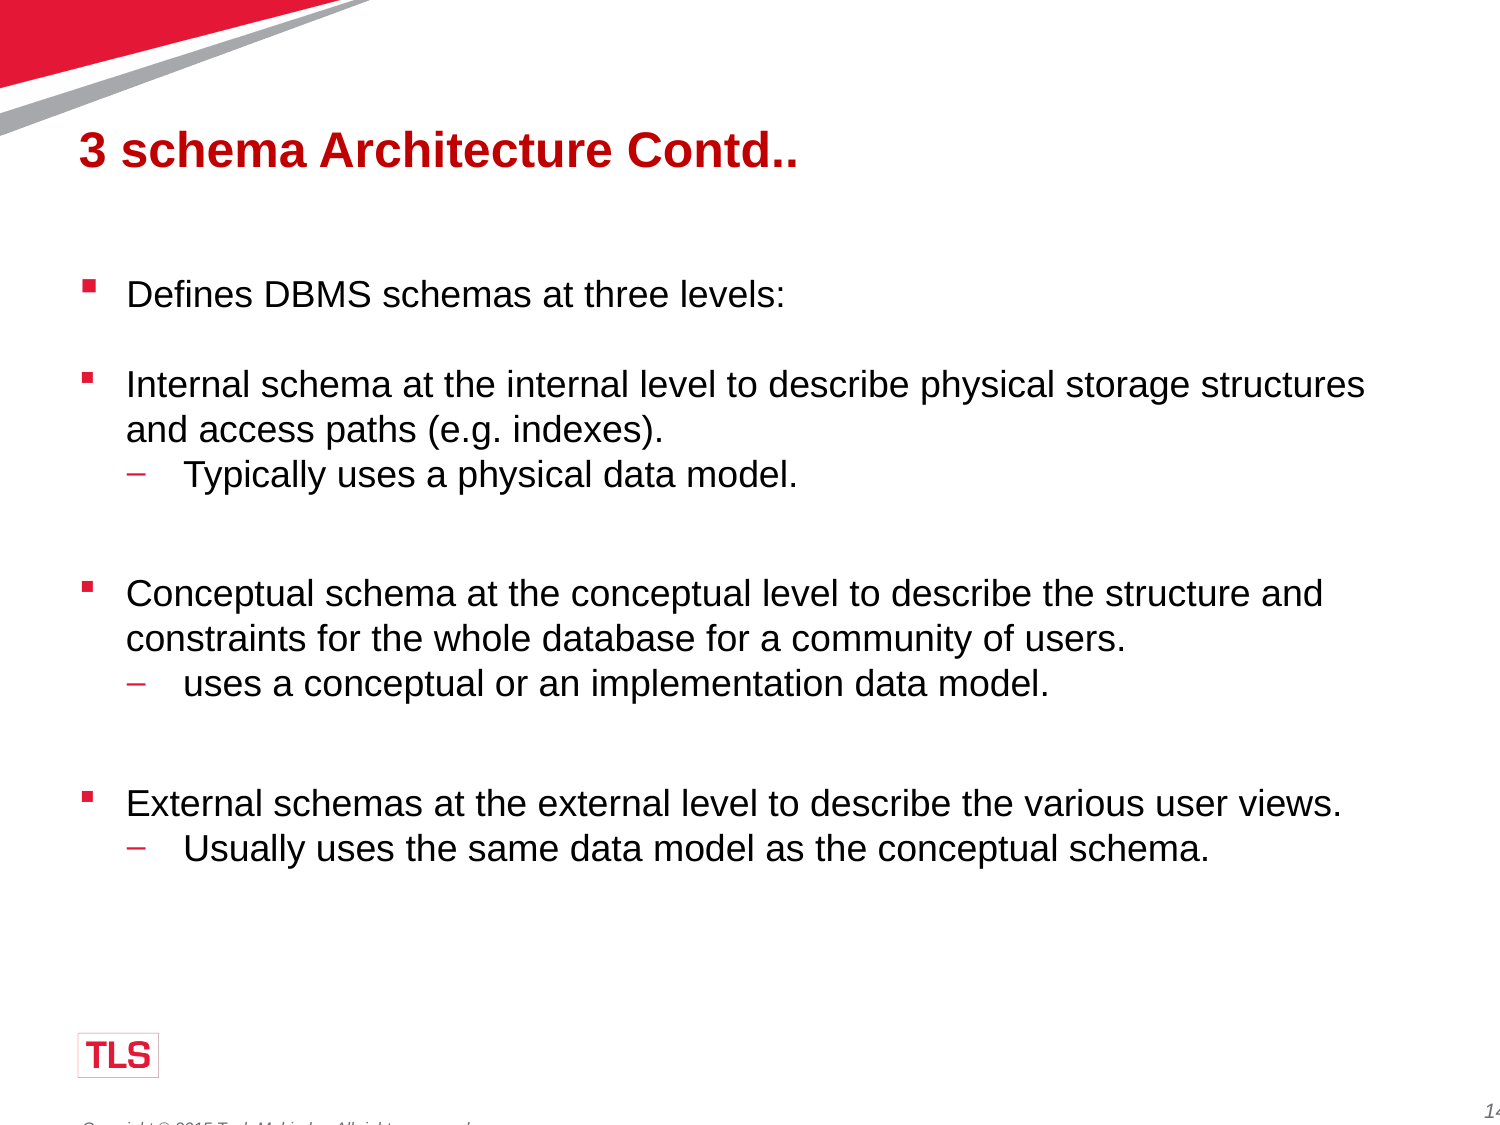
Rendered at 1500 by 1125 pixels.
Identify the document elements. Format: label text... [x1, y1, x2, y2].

list Defines DBMS schemas at three levels: Internal schema at the internal level to describe physical storage structures and access paths (e.g. indexes). Typically uses a physical data model. Conceptual schema at the conceptual level to describe the structure and constraints for the whole database for a community of users. uses a conceptual or an implementation data model. External schemas at the external level to describe the various user views. Usually uses the same data model as the conceptual schema. [78, 269, 1429, 861]
picture [64, 1023, 172, 1097]
title 3 schema Architecture Contd.. [78, 117, 1429, 179]
picture [0, 0, 373, 136]
